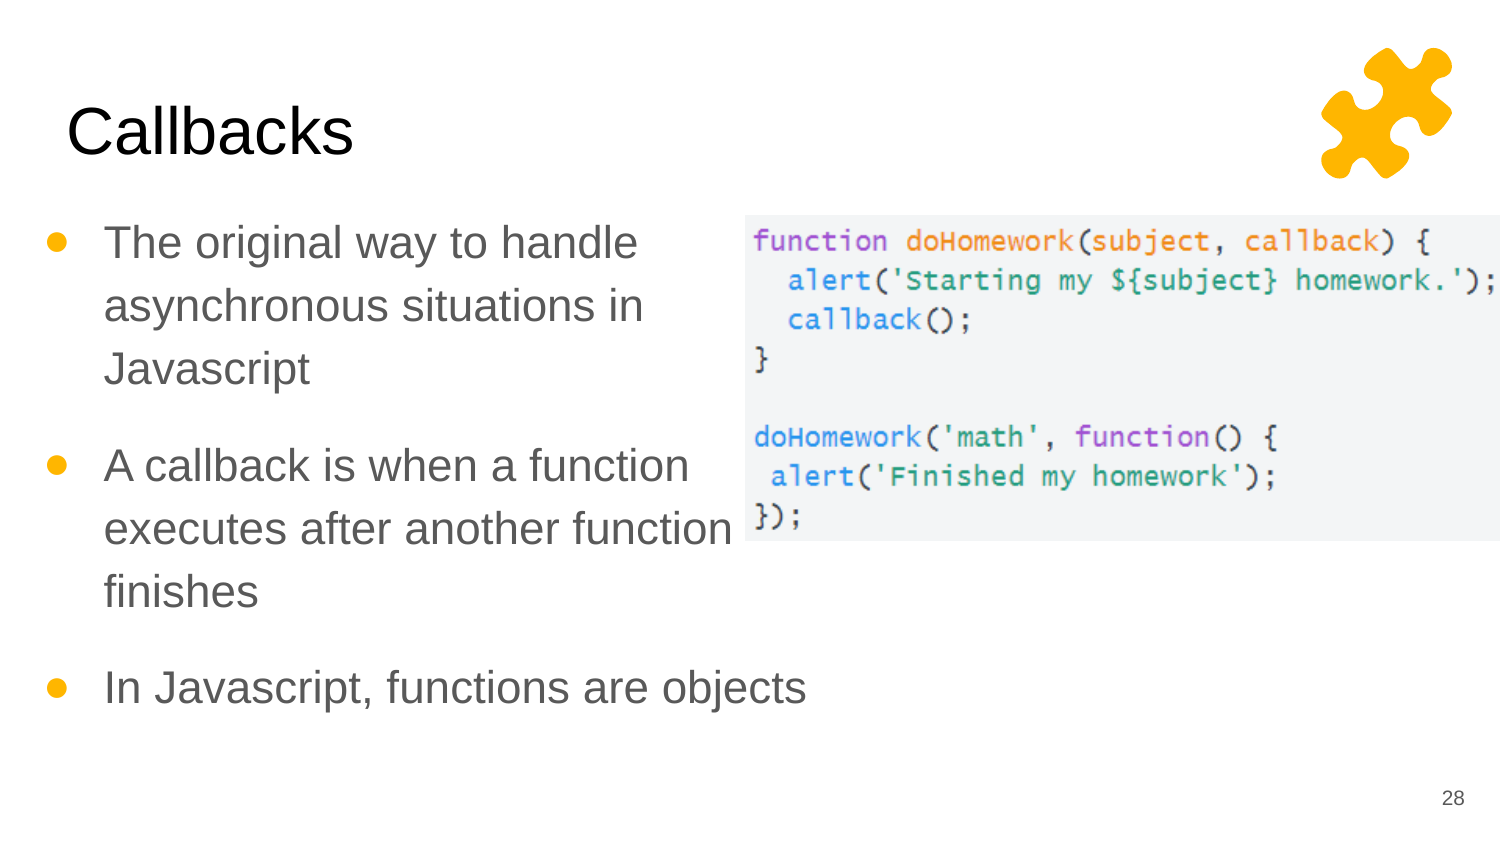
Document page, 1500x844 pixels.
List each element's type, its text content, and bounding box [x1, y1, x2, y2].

picture [745, 215, 1500, 542]
title Callbacks [51, 72, 1449, 167]
text_box [1363, 47, 1452, 74]
text_box [1323, 167, 1352, 179]
slide_number 28 [1389, 764, 1480, 830]
text_box [1373, 167, 1404, 179]
list The original way to handle asynchronous situations in Javascript A callback is when a function executes after another function finishes In Javascript, functions are objects [13, 189, 847, 750]
